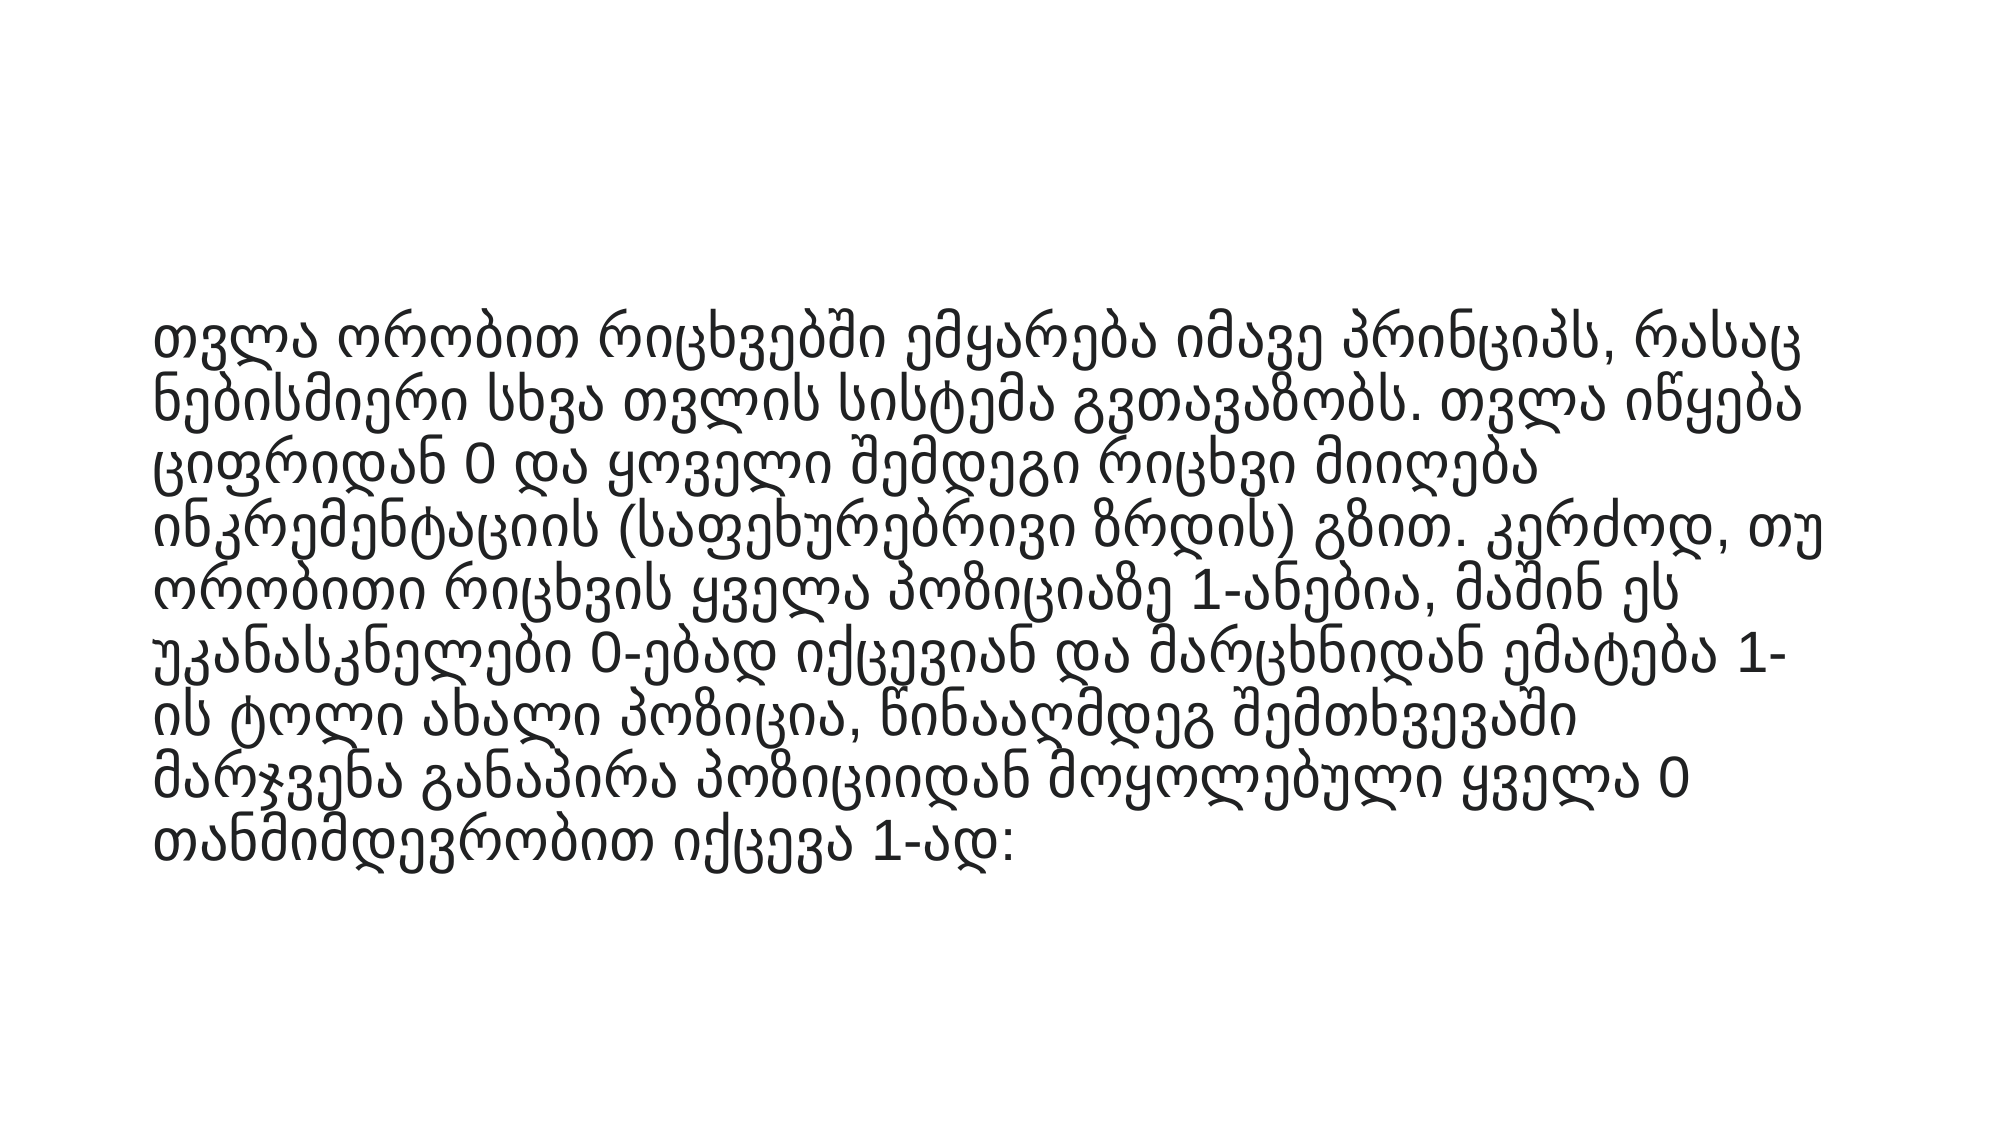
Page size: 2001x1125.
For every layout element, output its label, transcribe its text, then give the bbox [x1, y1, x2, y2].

list თვლა ორობით რიცხვებში ემყარება იმავე პრინციპს, რასაც ნებისმიერი სხვა თვლის სისტემა გვთავაზობს. თვლა იწყება ციფრიდან 0 და ყოველი შემდეგი რიცხვი მიიღება ინკრემენტაციის (საფეხურებრივი ზრდის) გზით. კერძოდ, თუ ორობითი რიცხვის ყველა პოზიციაზე 1-ანებია, მაშინ ეს უკანასკნელები 0-ებად იქცევიან და მარცხნიდან ემატება 1-ის ტოლი ახალი პოზიცია, წინააღმდეგ შემთხვევაში მარჯვენა განაპირა პოზიციიდან მოყოლებული ყველა 0 თანმიმდევრობით იქცევა 1-ად: [137, 299, 1863, 1014]
